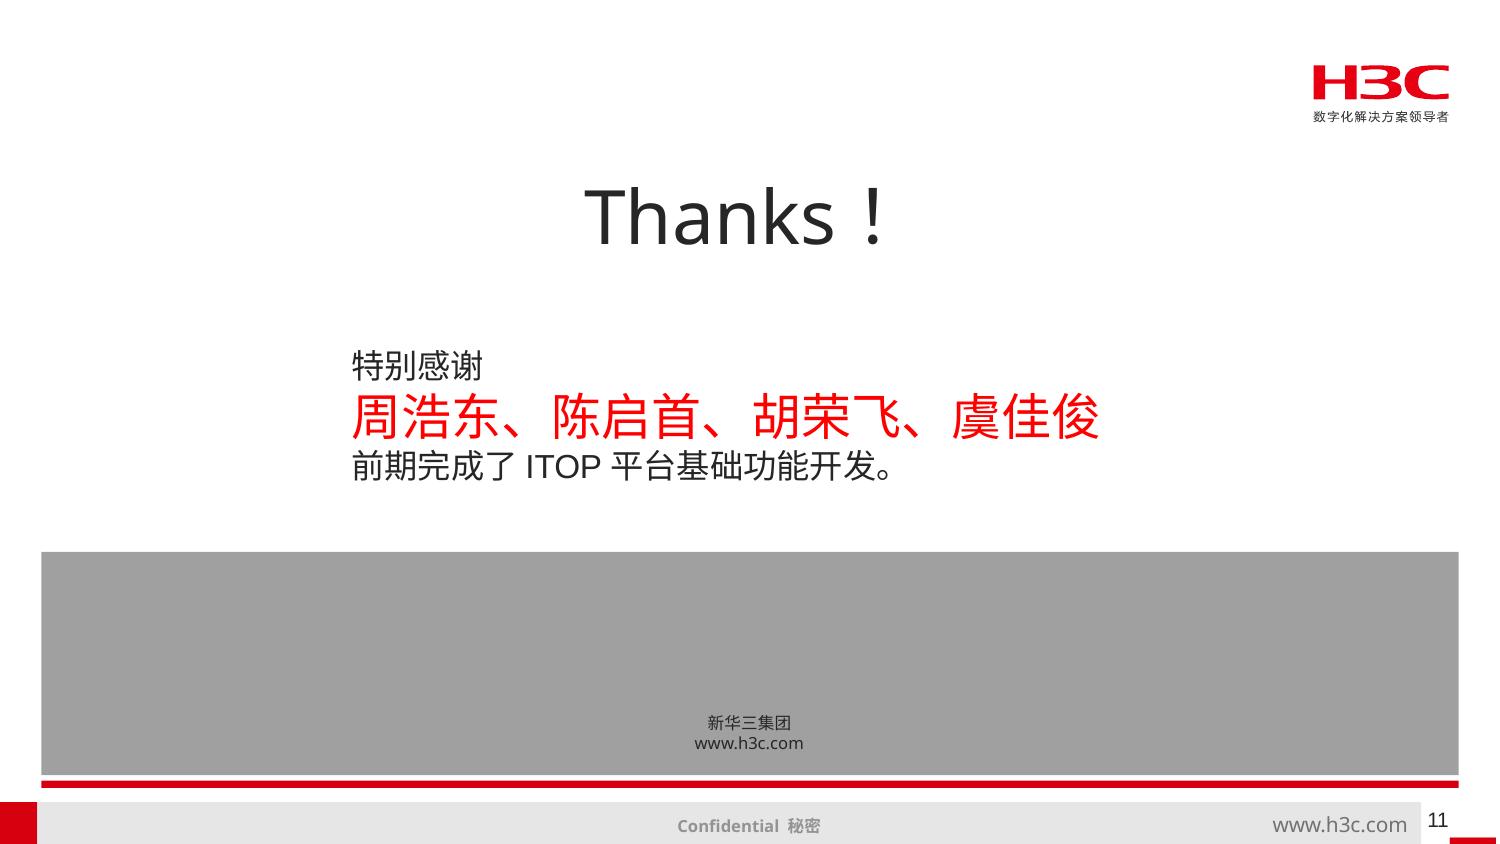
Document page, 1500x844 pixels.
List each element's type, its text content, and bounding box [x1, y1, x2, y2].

picture [0, 802, 1498, 844]
text_box 特别感谢 周浩东、陈启首、胡荣飞、虞佳俊 前期完成了ITOP平台基础功能开发。 [336, 338, 1235, 493]
text_box [41, 551, 1459, 776]
text_box [41, 780, 1459, 788]
text_box 新华三集团 www.h3c.com [679, 705, 820, 760]
text_box Thanks！ [569, 161, 961, 267]
